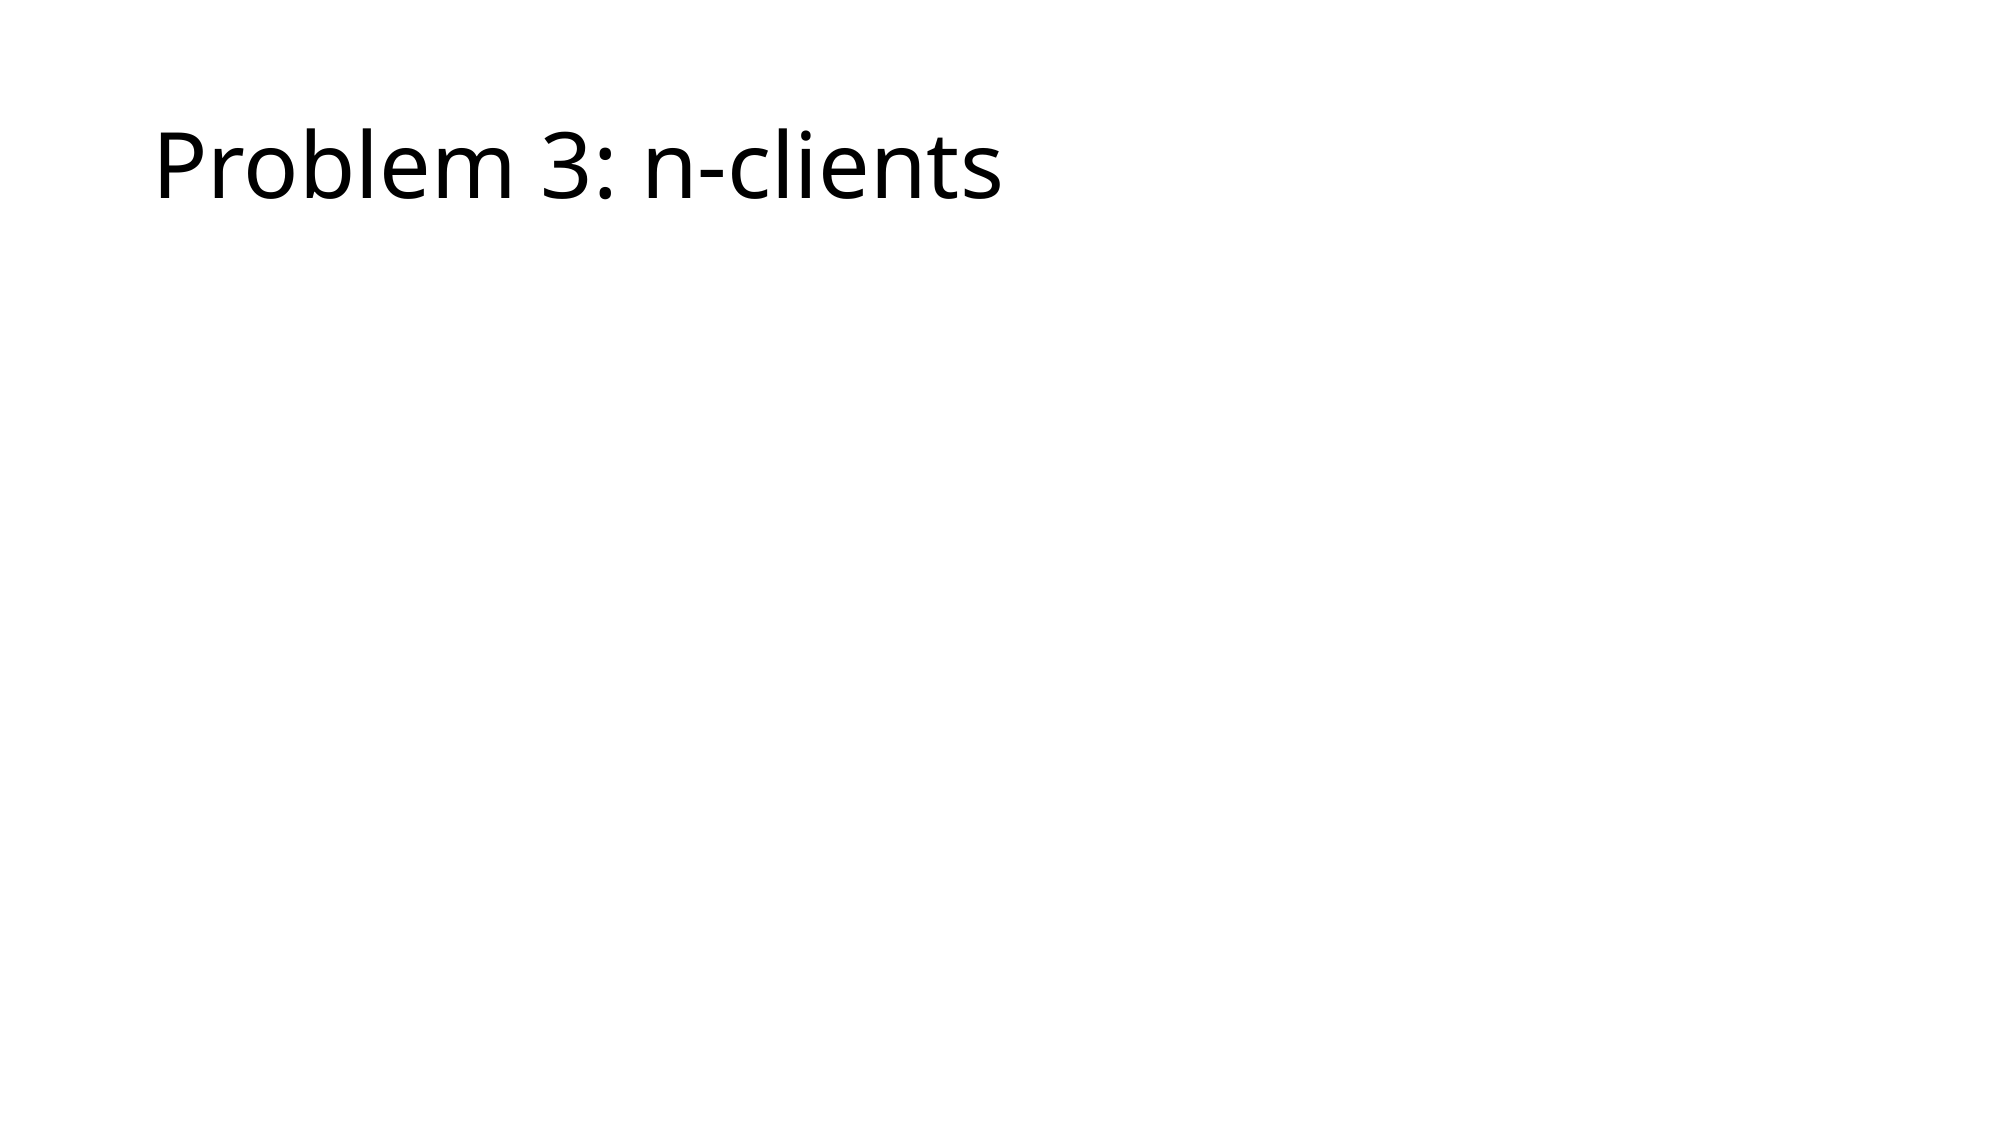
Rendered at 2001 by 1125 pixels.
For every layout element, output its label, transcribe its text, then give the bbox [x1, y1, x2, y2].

title Problem 3: n-clients [137, 59, 1863, 278]
